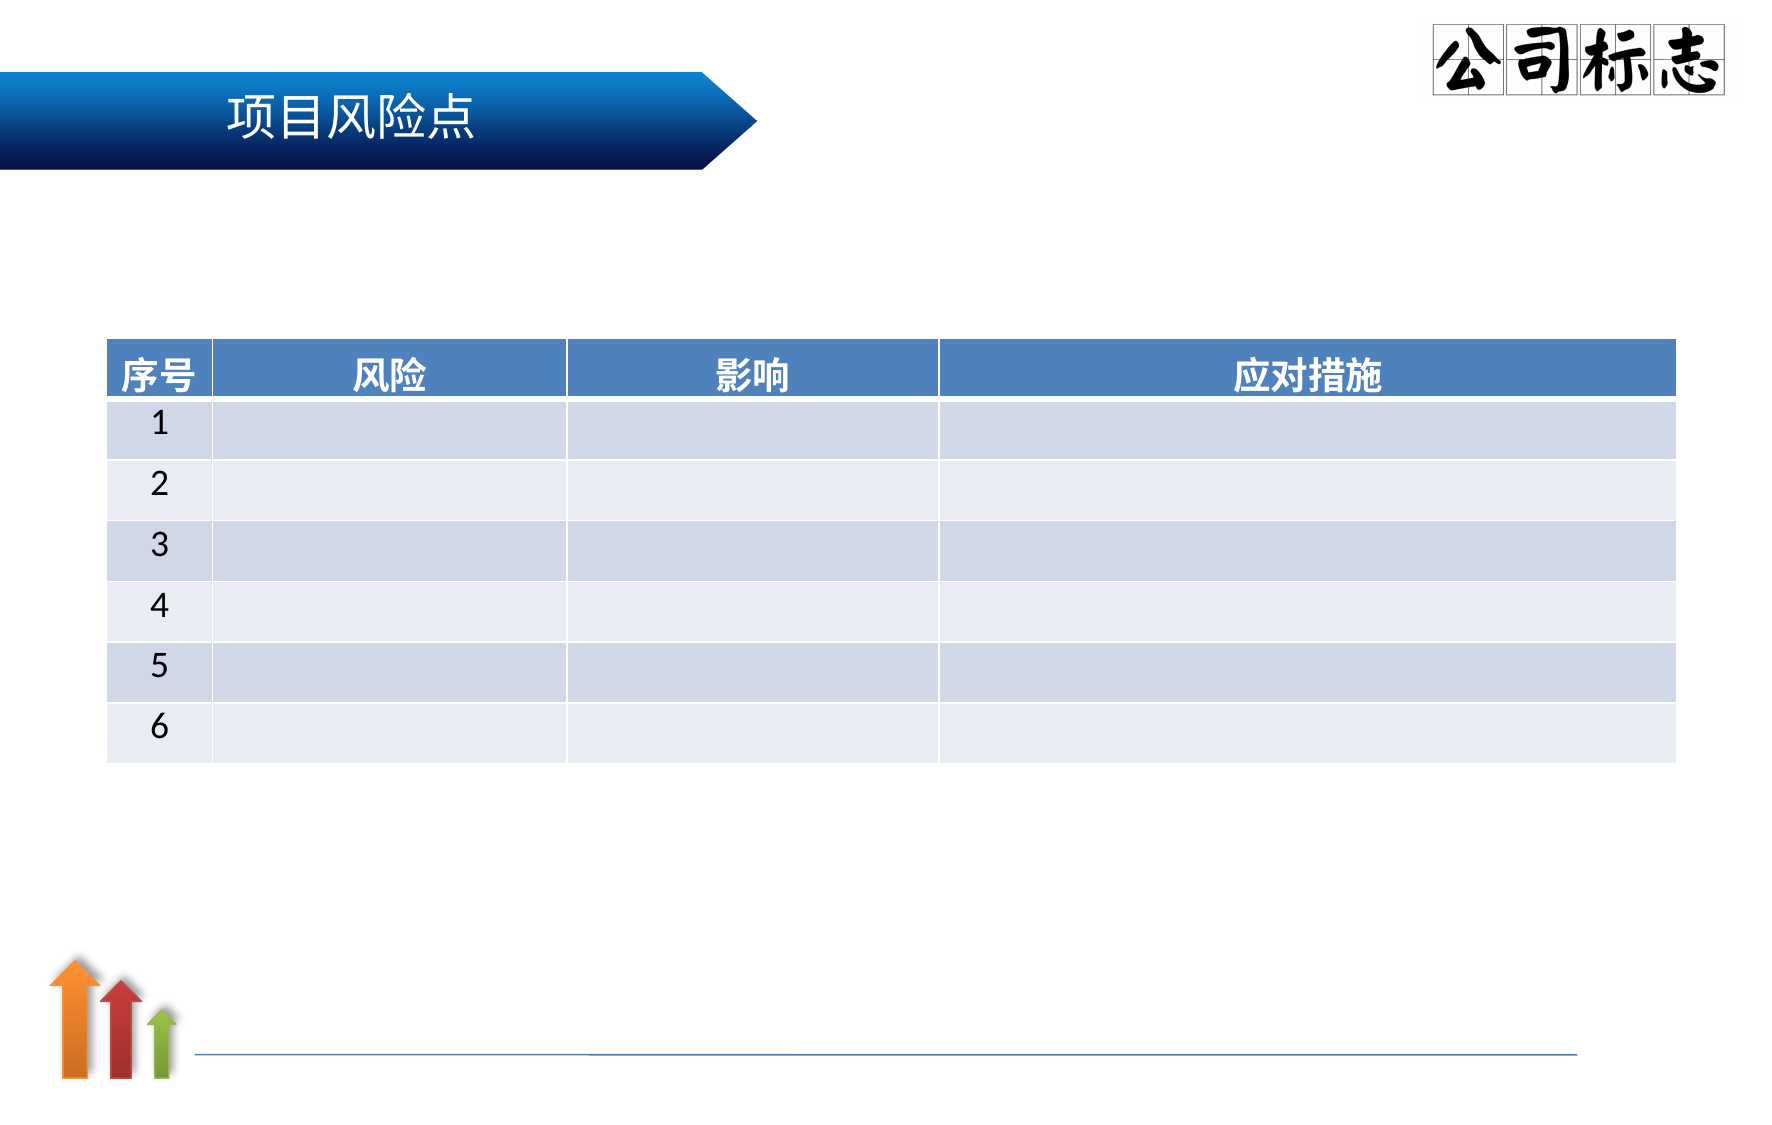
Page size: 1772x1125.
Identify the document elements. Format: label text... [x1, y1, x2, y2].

table_cell [568, 402, 938, 459]
table_cell [940, 704, 1676, 763]
table_cell 6 [107, 704, 212, 763]
table_cell 3 [107, 521, 212, 581]
table_cell [213, 704, 566, 763]
table_cell [940, 521, 1676, 581]
table_cell [568, 704, 938, 763]
table_cell [940, 643, 1676, 702]
table_cell 1 [107, 402, 212, 459]
table_cell [568, 461, 938, 520]
table_cell [940, 402, 1676, 459]
table_header 风险 [213, 339, 566, 396]
table_cell [213, 402, 566, 459]
table_cell 4 [107, 582, 212, 641]
table_cell [568, 521, 938, 581]
table_cell [940, 582, 1676, 641]
picture [1417, 19, 1742, 102]
table_header 序号 [107, 339, 212, 396]
table_header 应对措施 [940, 339, 1676, 396]
table_cell [568, 643, 938, 702]
table_cell 5 [107, 643, 212, 702]
table_cell [213, 643, 566, 702]
picture [0, 23, 805, 317]
table_cell [213, 521, 566, 581]
table_cell [940, 461, 1676, 520]
table_cell [213, 582, 566, 641]
table_cell [568, 582, 938, 641]
table_cell 2 [107, 461, 212, 520]
table_header 影响 [568, 339, 938, 396]
table_cell [213, 461, 566, 520]
